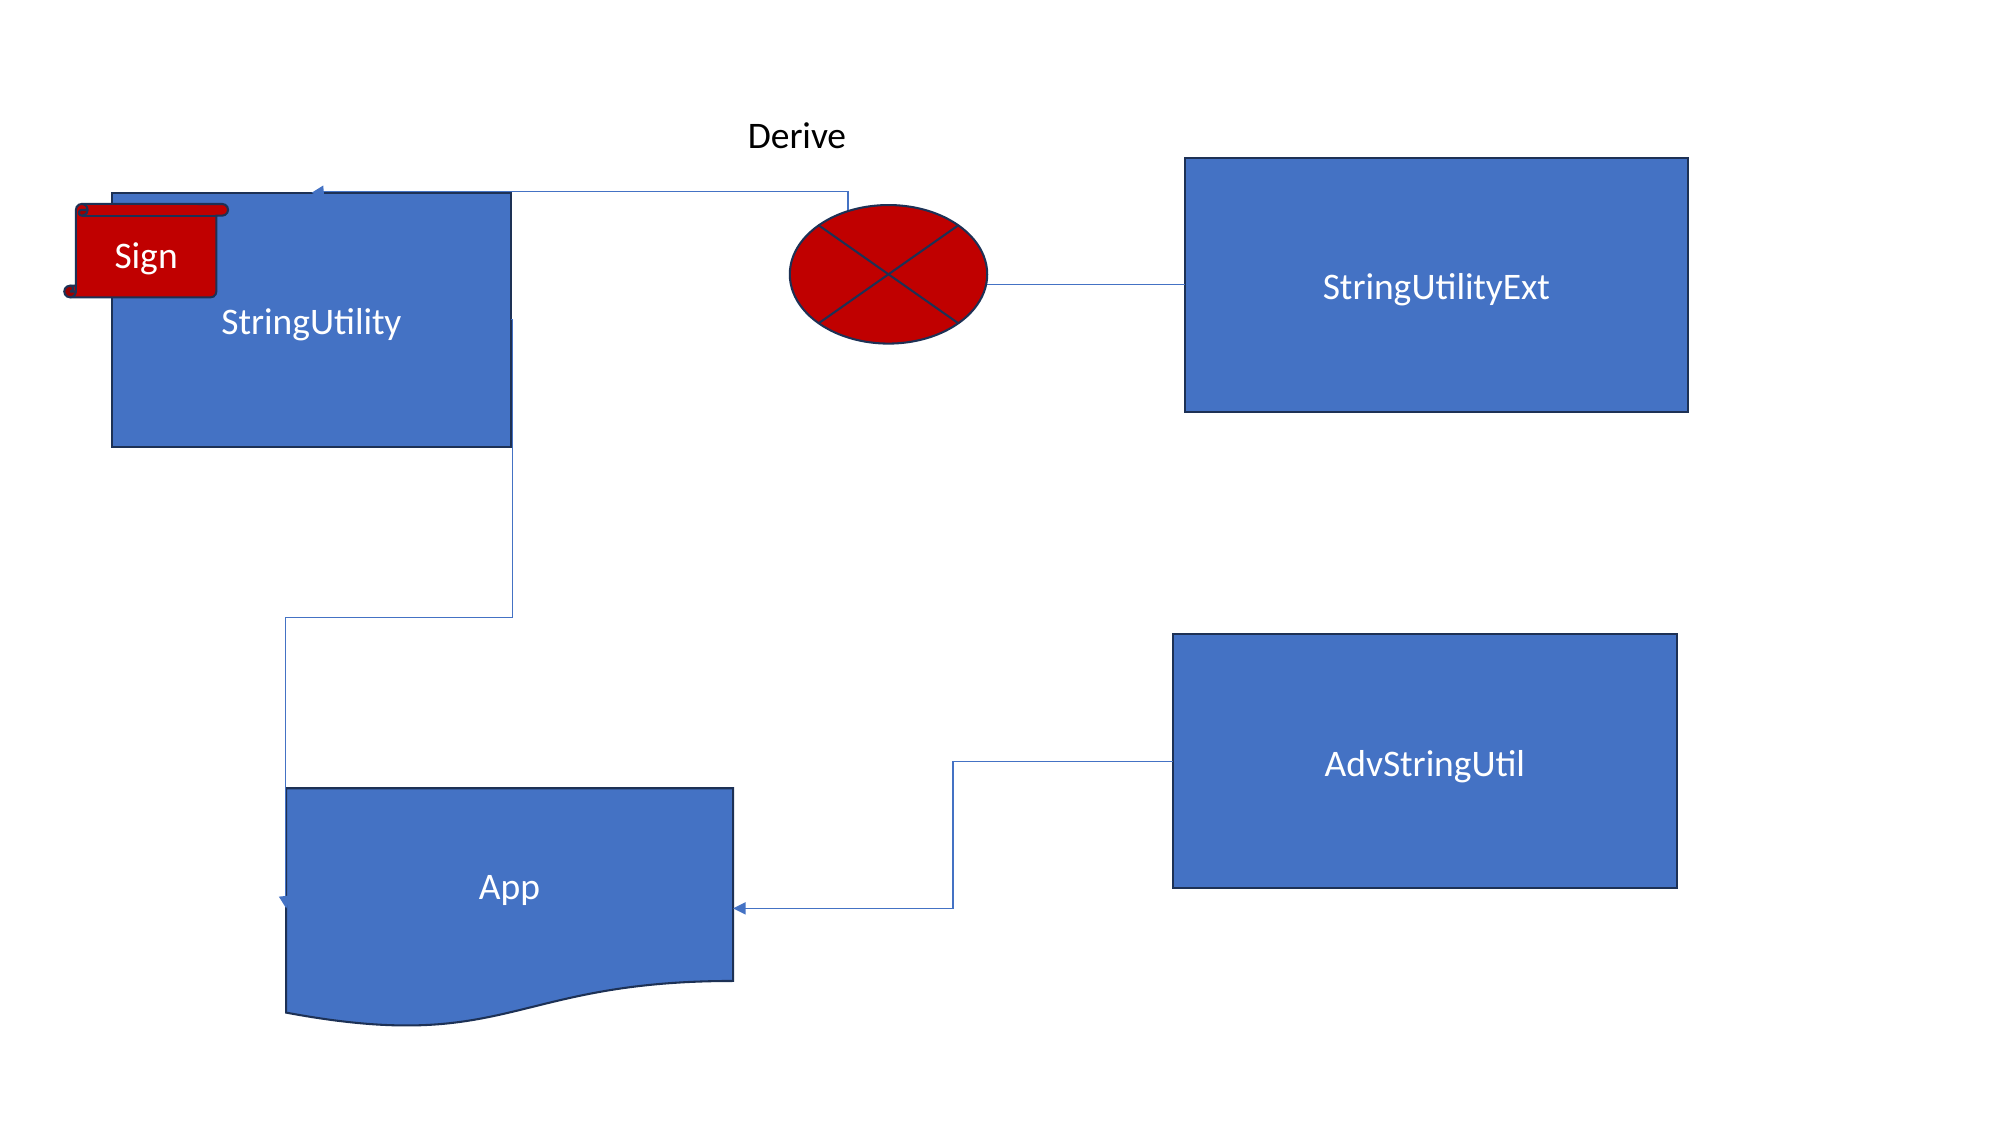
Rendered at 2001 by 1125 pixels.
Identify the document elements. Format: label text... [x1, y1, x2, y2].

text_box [286, 319, 512, 909]
text_box AdvStringUtil [1172, 633, 1678, 889]
text_box App [285, 787, 735, 1027]
text_box [789, 285, 988, 345]
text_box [733, 761, 1173, 909]
text_box StringUtility [111, 192, 512, 448]
text_box StringUtilityExt [1184, 157, 1689, 413]
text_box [311, 192, 1185, 285]
text_box Derive [733, 103, 963, 163]
text_box Sign [63, 202, 230, 299]
